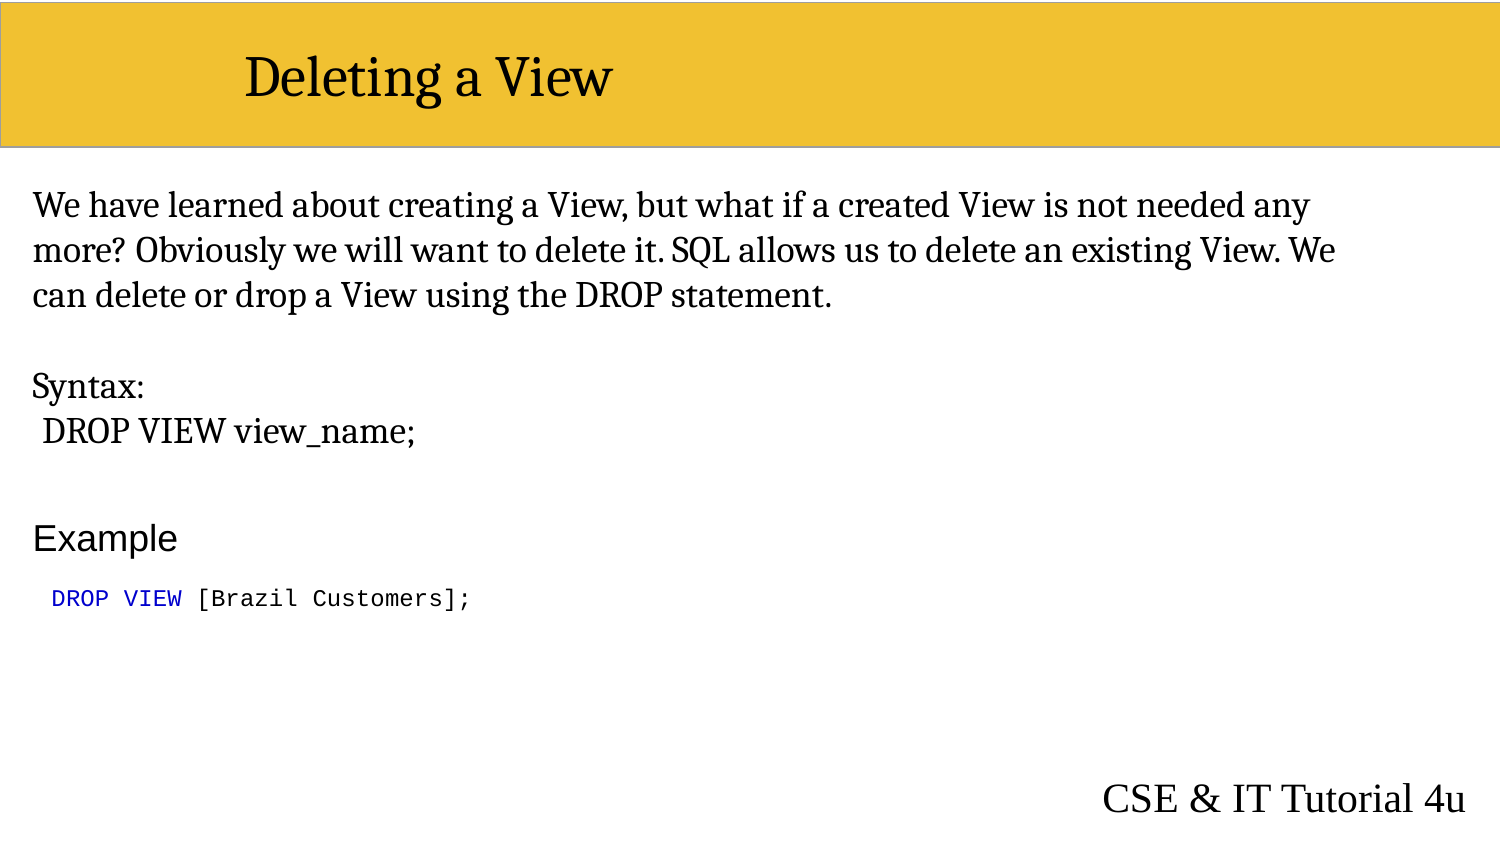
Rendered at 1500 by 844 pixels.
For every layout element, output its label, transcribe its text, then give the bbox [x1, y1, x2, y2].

text_box We have learned about creating a View, but what if a created View is not needed any more? Obviously we will want to delete it. SQL allows us to delete an existing View. We can delete or drop a View using the DROP statement. Syntax: DROP VIEW view_name; Example DROP VIEW [Brazil Customers]; [30, 177, 1404, 612]
title Deleting a View [242, 36, 638, 177]
text_box CSE & IT Tutorial 4u [1100, 768, 1467, 821]
